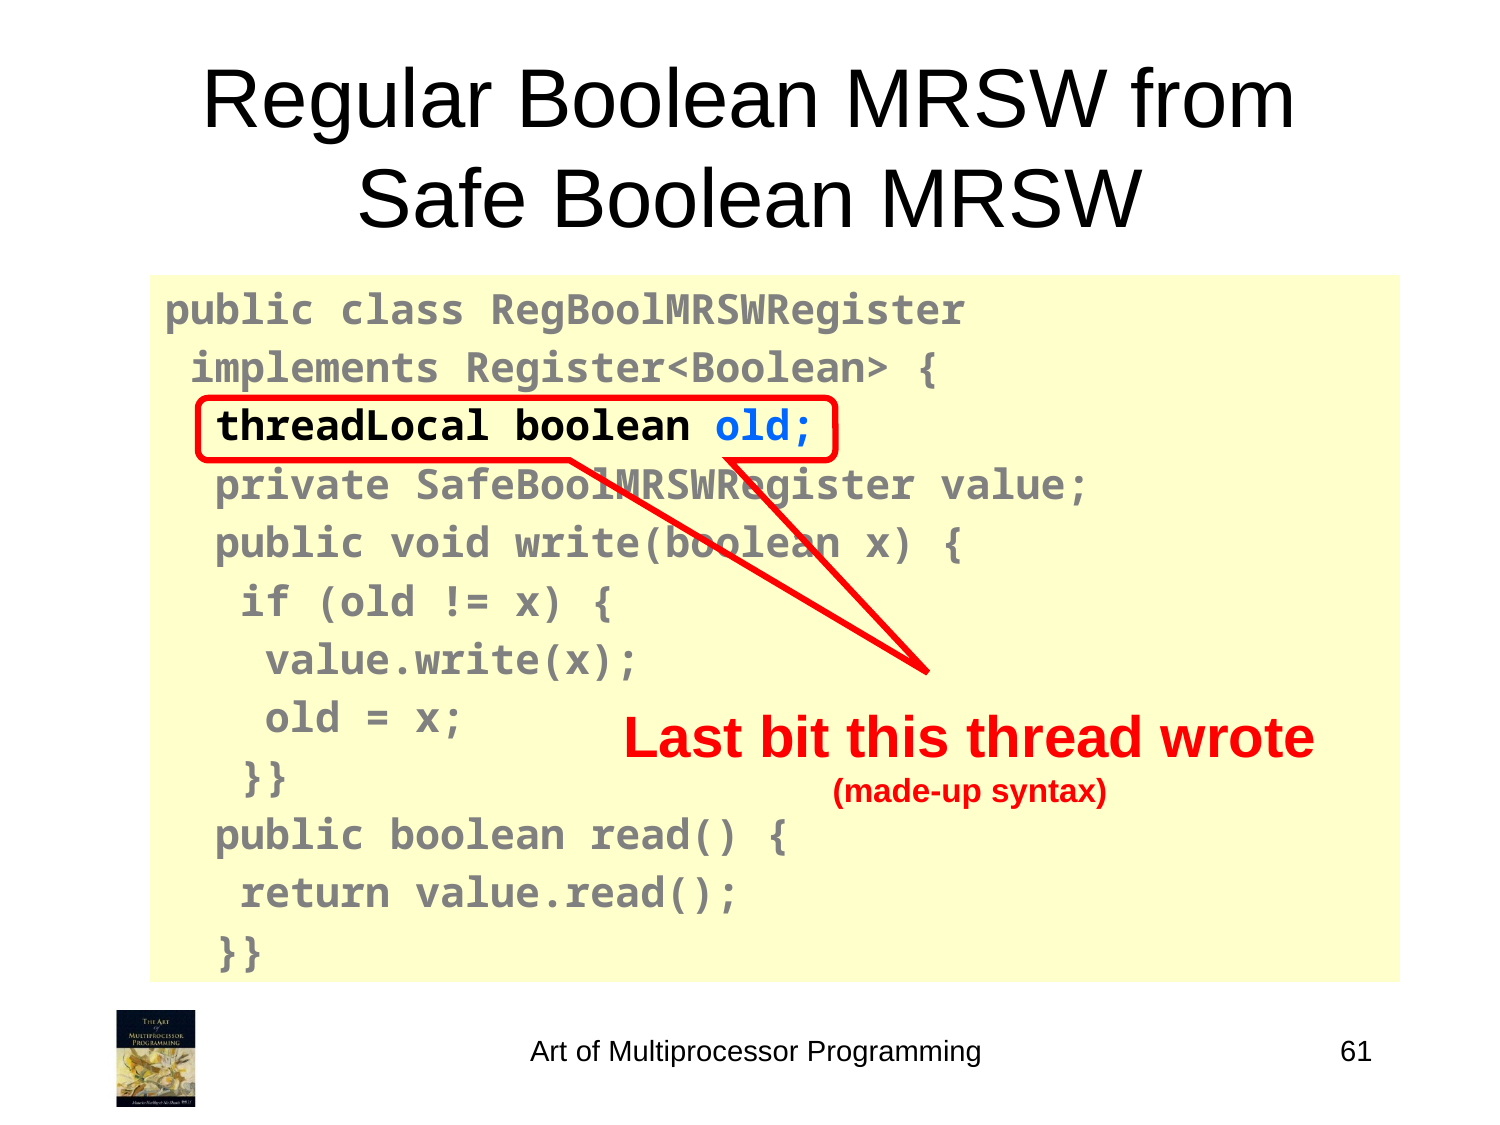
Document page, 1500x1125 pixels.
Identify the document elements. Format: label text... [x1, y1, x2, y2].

picture [107, 1010, 204, 1107]
text_box Last bit this thread wrote (made-up syntax) [581, 691, 1359, 817]
list public class RegBoolMRSWRegister implements Register<Boolean> { threadLocal boolean old; private SafeBoolMRSWRegister value; public void write(boolean x) { if (old != x) { value.write(x); old = x; }} public boolean read() { return value.read(); }} [149, 274, 1401, 983]
text_box 61 [1074, 1024, 1388, 1100]
footer Art of Multiprocessor Programming [499, 1024, 1013, 1103]
title Regular Boolean MRSW from Safe Boolean MRSW [112, 49, 1388, 238]
text_box [197, 397, 928, 673]
